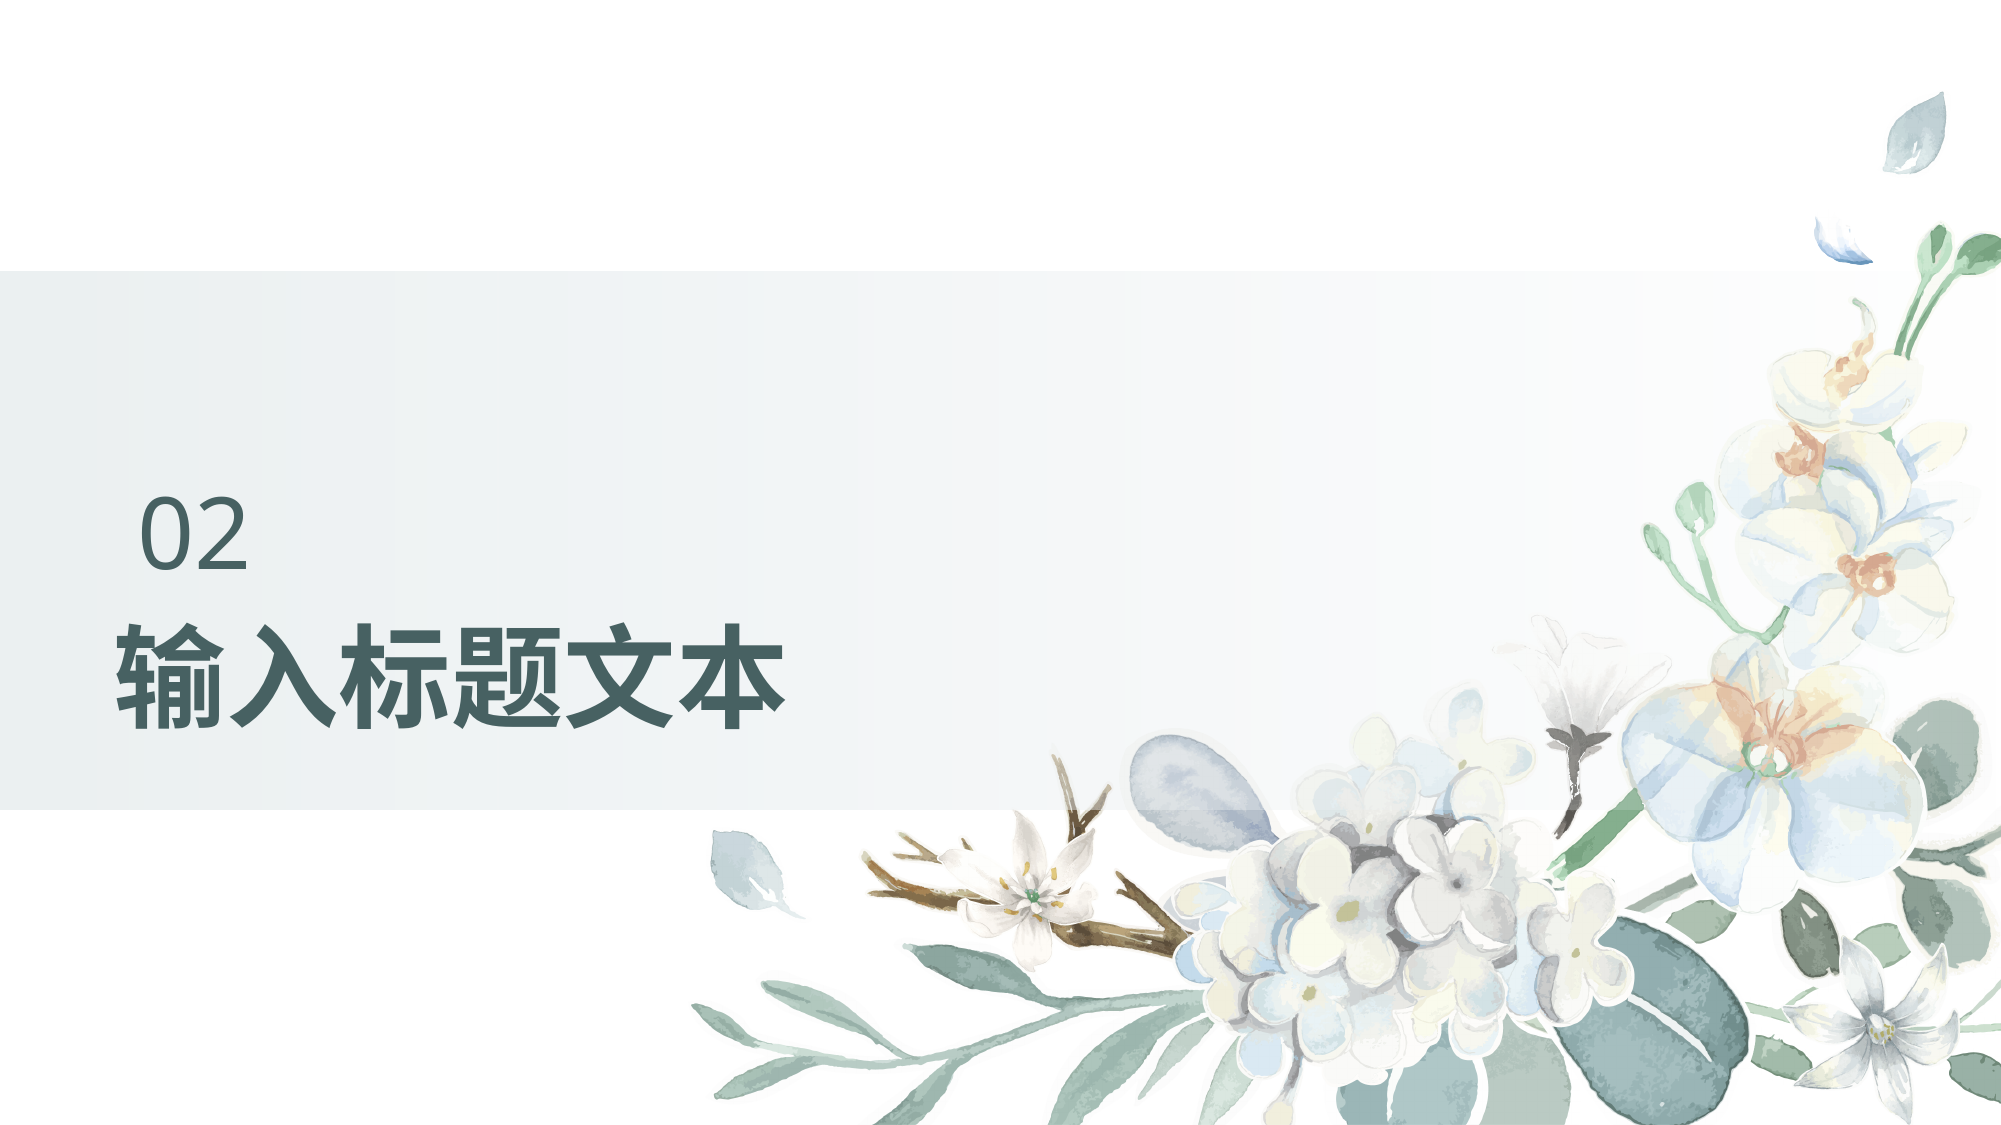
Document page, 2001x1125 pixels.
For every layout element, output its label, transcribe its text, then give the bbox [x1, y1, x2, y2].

text_box 02 [95, 452, 294, 597]
text_box 输入标题文本 [99, 588, 634, 750]
picture [634, 0, 2001, 1125]
text_box [0, 271, 634, 811]
